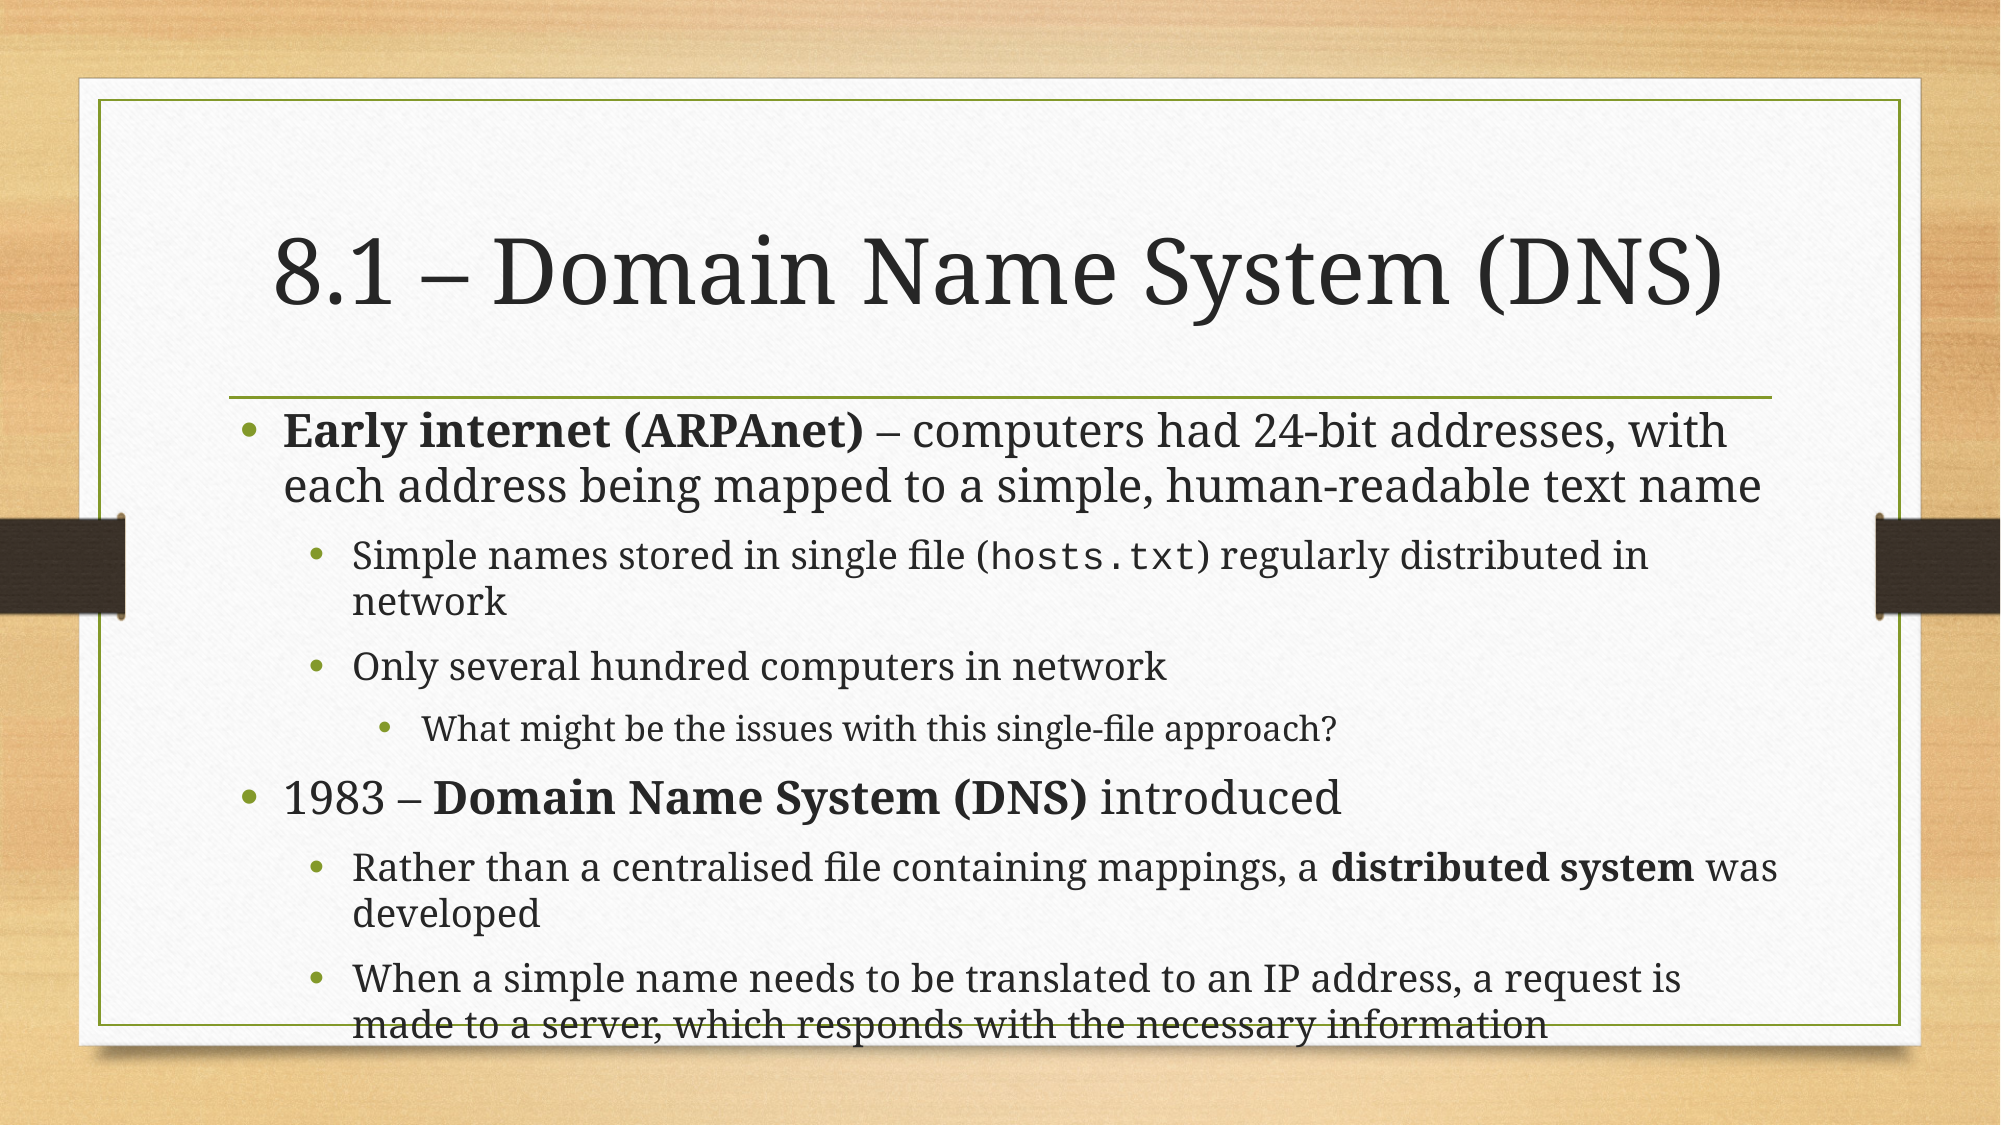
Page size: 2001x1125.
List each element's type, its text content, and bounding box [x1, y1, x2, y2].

list Early internet (ARPAnet) – computers had 24-bit addresses, with each address being mapped to a simple, human-readable text name Simple names stored in single file (hosts.txt) regularly distributed in network Only several hundred computers in network What might be the issues with this single-file approach? 1983 – Domain Name System (DNS) introduced Rather than a centralised file containing mappings, a distributed system was developed When a simple name needs to be translated to an IP address, a request is made to a server, which responds with the necessary information [225, 393, 1800, 1066]
picture [0, 0, 2001, 1125]
title 8.1 – Domain Name System (DNS) [212, 161, 1788, 375]
